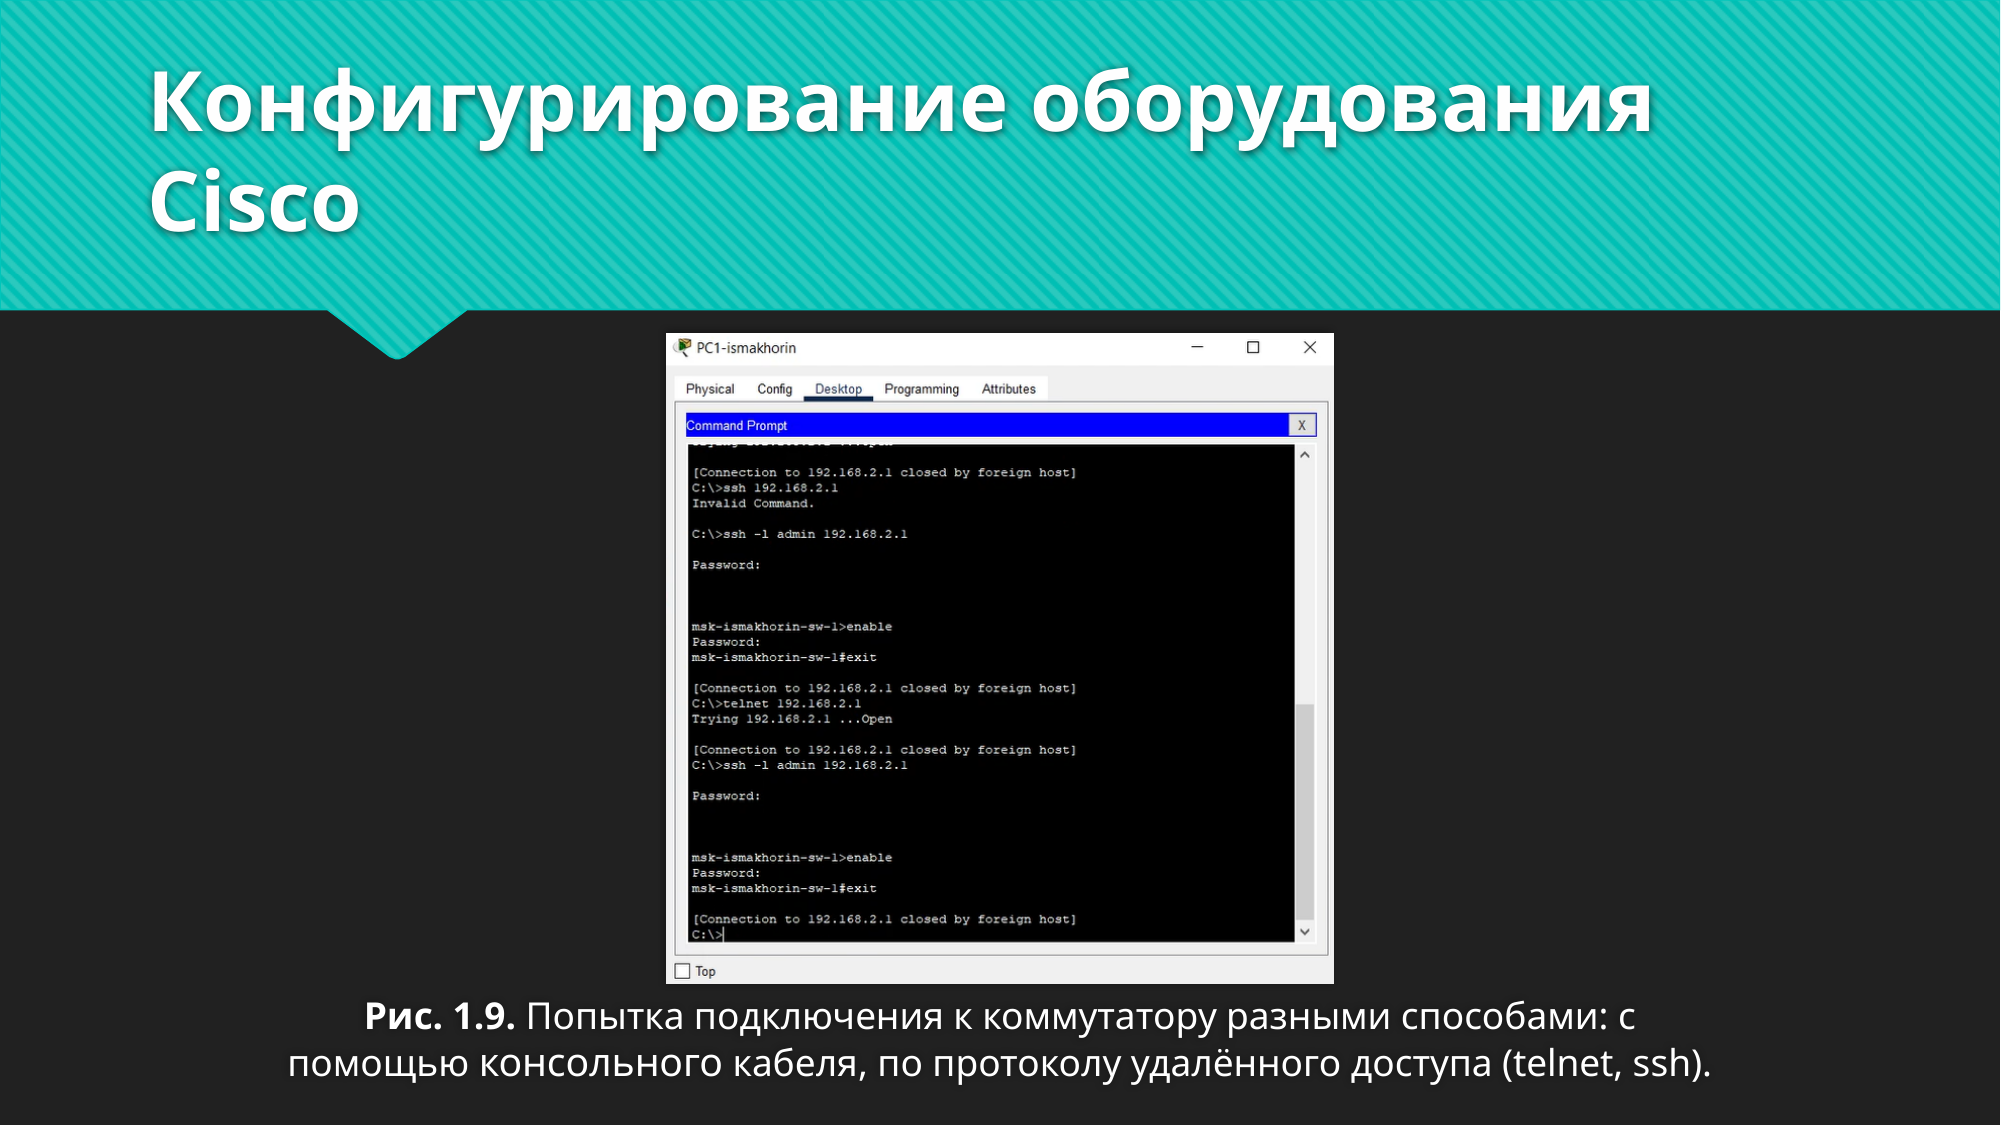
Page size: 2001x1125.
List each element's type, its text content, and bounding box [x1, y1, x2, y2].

text_box Рис. 1.9. Попытка подключения к коммутатору разными способами: с помощью консольного кабеля, по протоколу удалённого доступа (telnet, ssh). [266, 984, 1734, 1094]
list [666, 332, 1334, 985]
title Конфигурирование оборудования Cisco [132, 23, 1868, 257]
